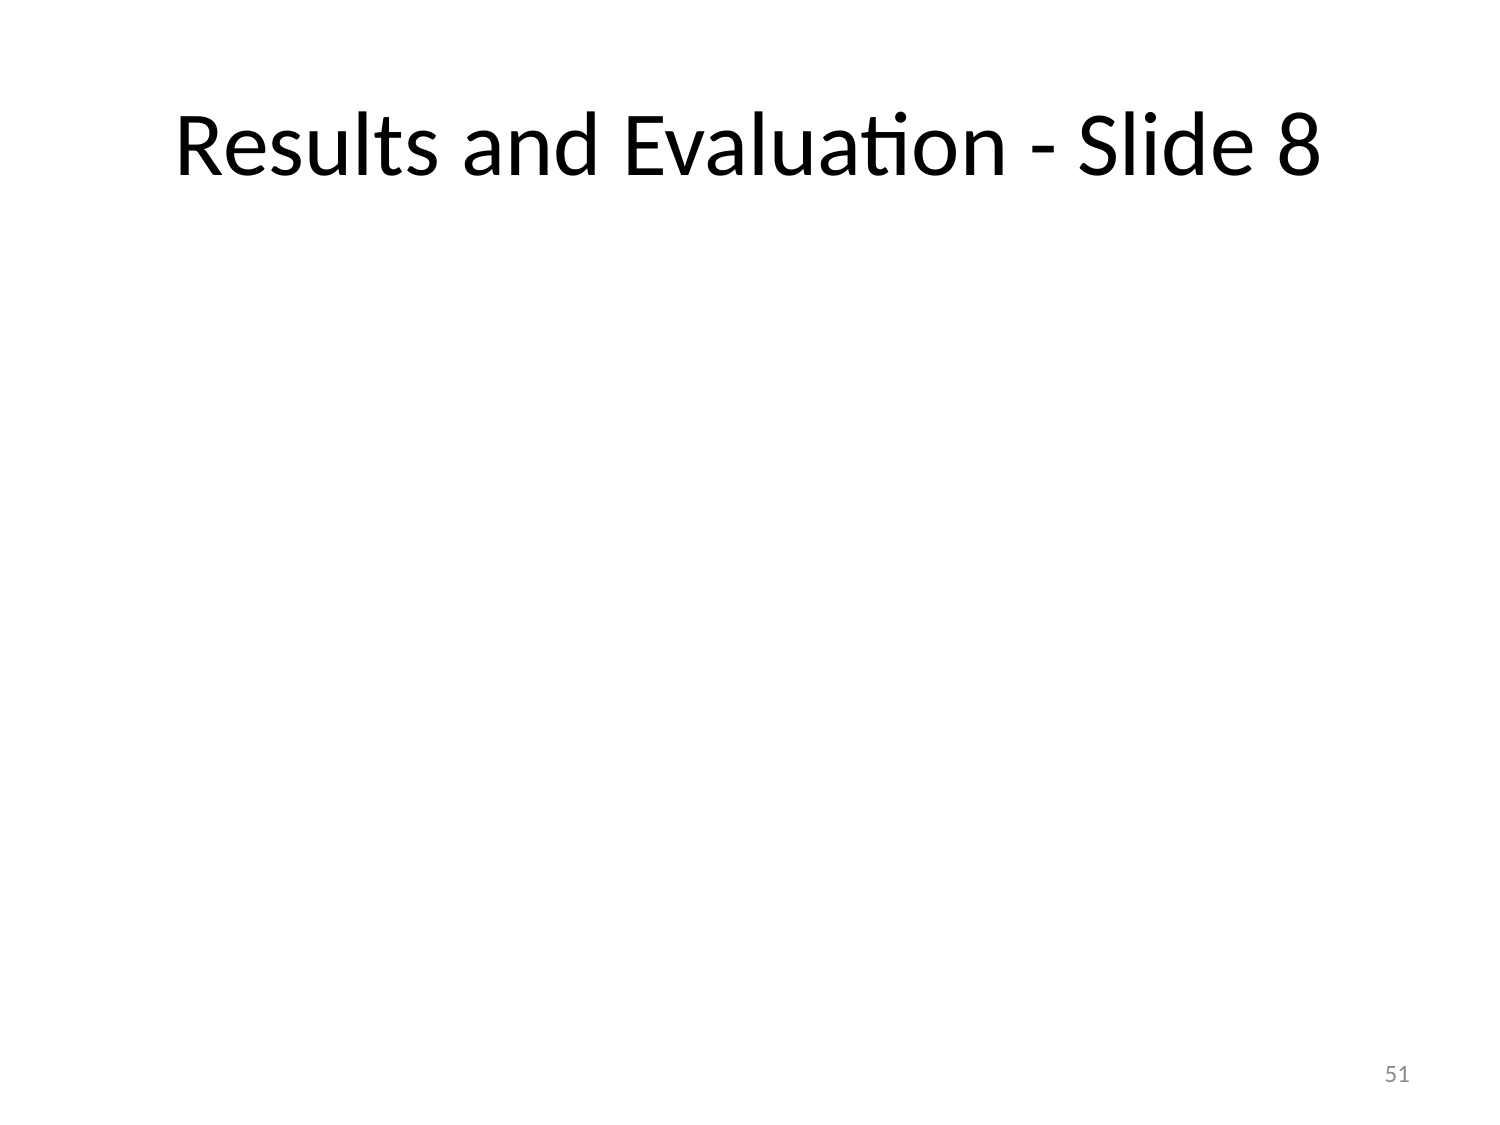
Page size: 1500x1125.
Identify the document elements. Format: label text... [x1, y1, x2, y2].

slide_number 51 [1074, 1042, 1425, 1103]
title Results and Evaluation - Slide 8 [75, 45, 1425, 233]
